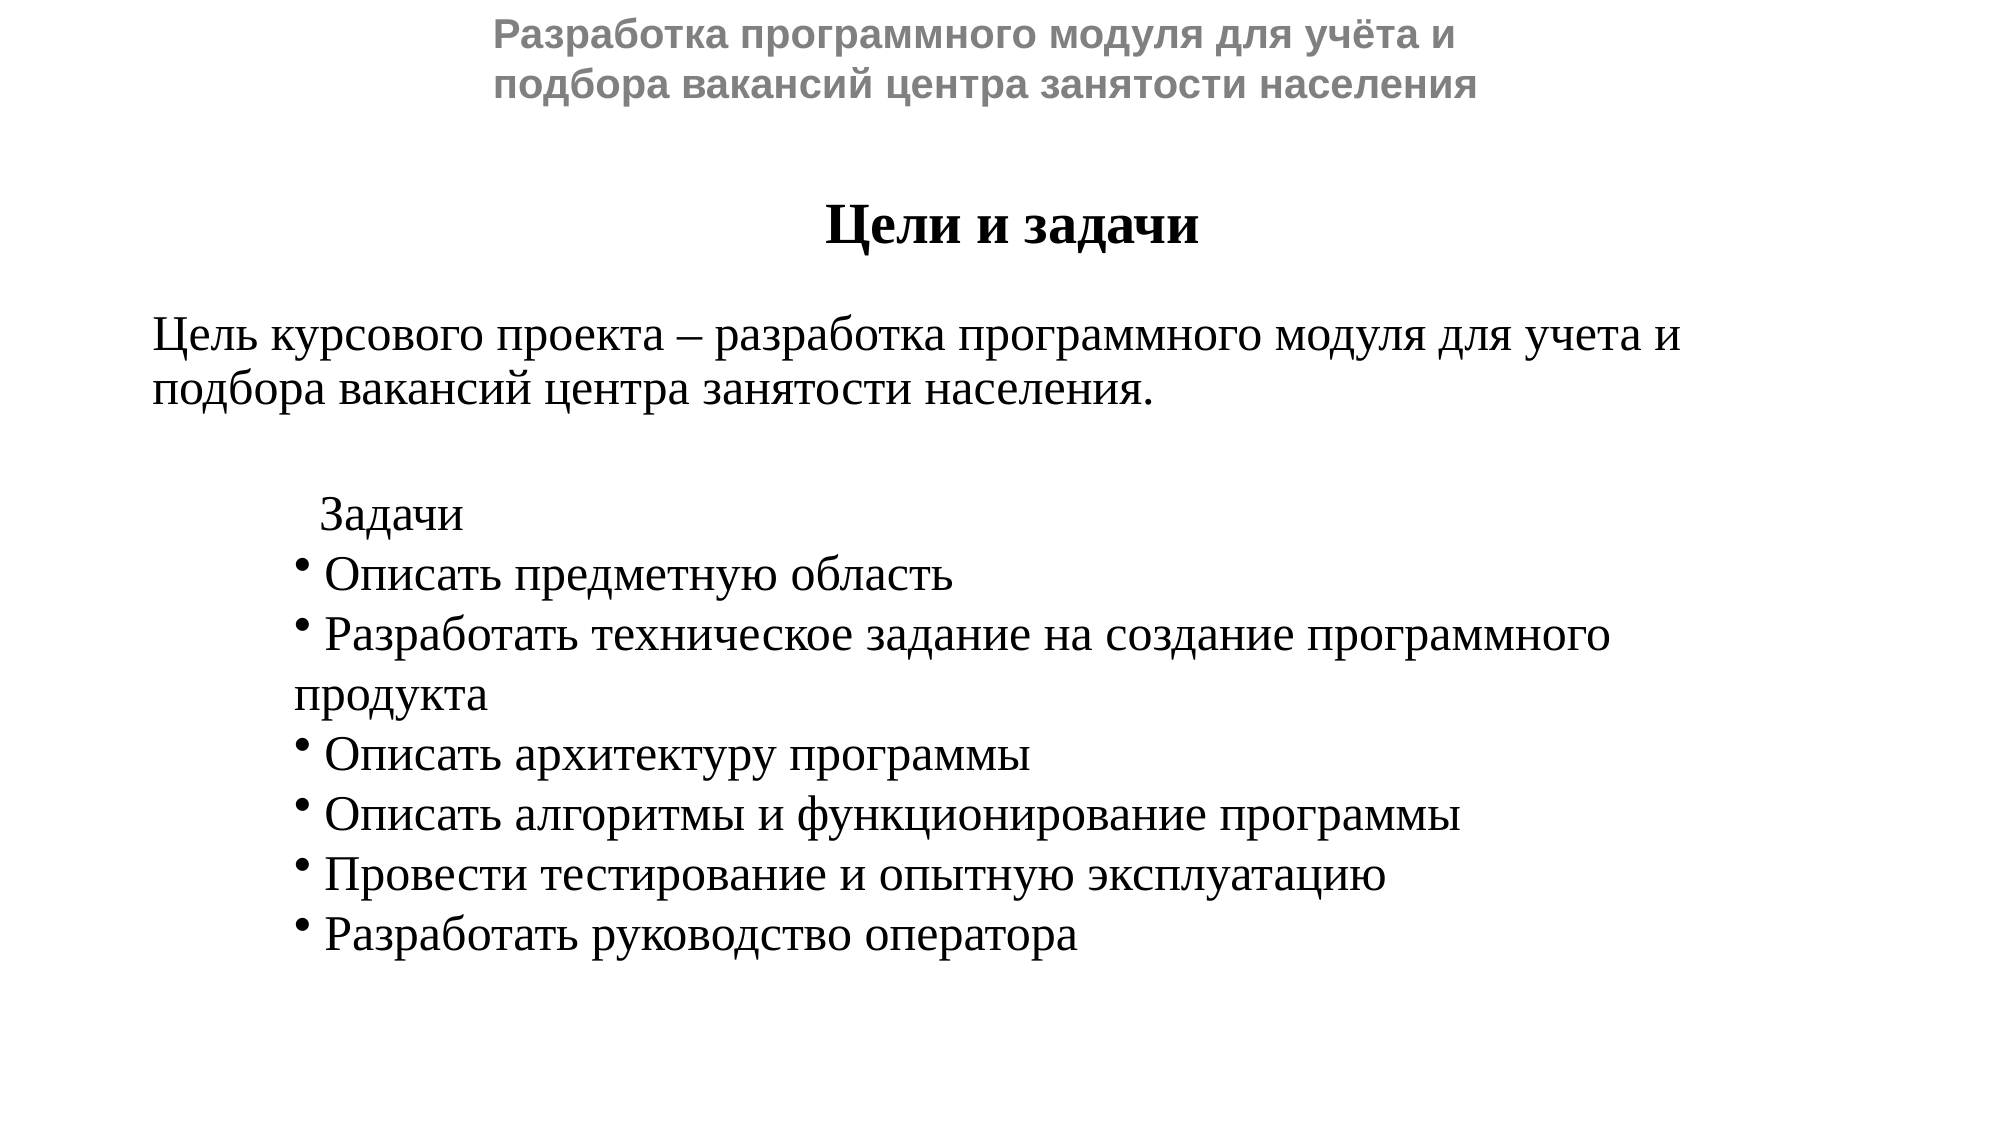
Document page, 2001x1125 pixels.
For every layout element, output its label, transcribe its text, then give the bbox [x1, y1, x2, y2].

text_box Разработка программного модуля для учёта и подбора вакансий центра занятости населения [478, 0, 1592, 115]
list Цель курсового проекта – разработка программного модуля для учета и подбора вакансий центра занятости населения. [137, 299, 1863, 464]
text_box Цели и задачи [810, 177, 1216, 263]
text_box Задачи Описать предметную область Разработать техническое задание на создание программного продукта Описать архитектуру программы Описать алгоритмы и функционирование программы Провести тестирование и опытную эксплуатацию Разработать руководство оператора [279, 473, 1698, 968]
